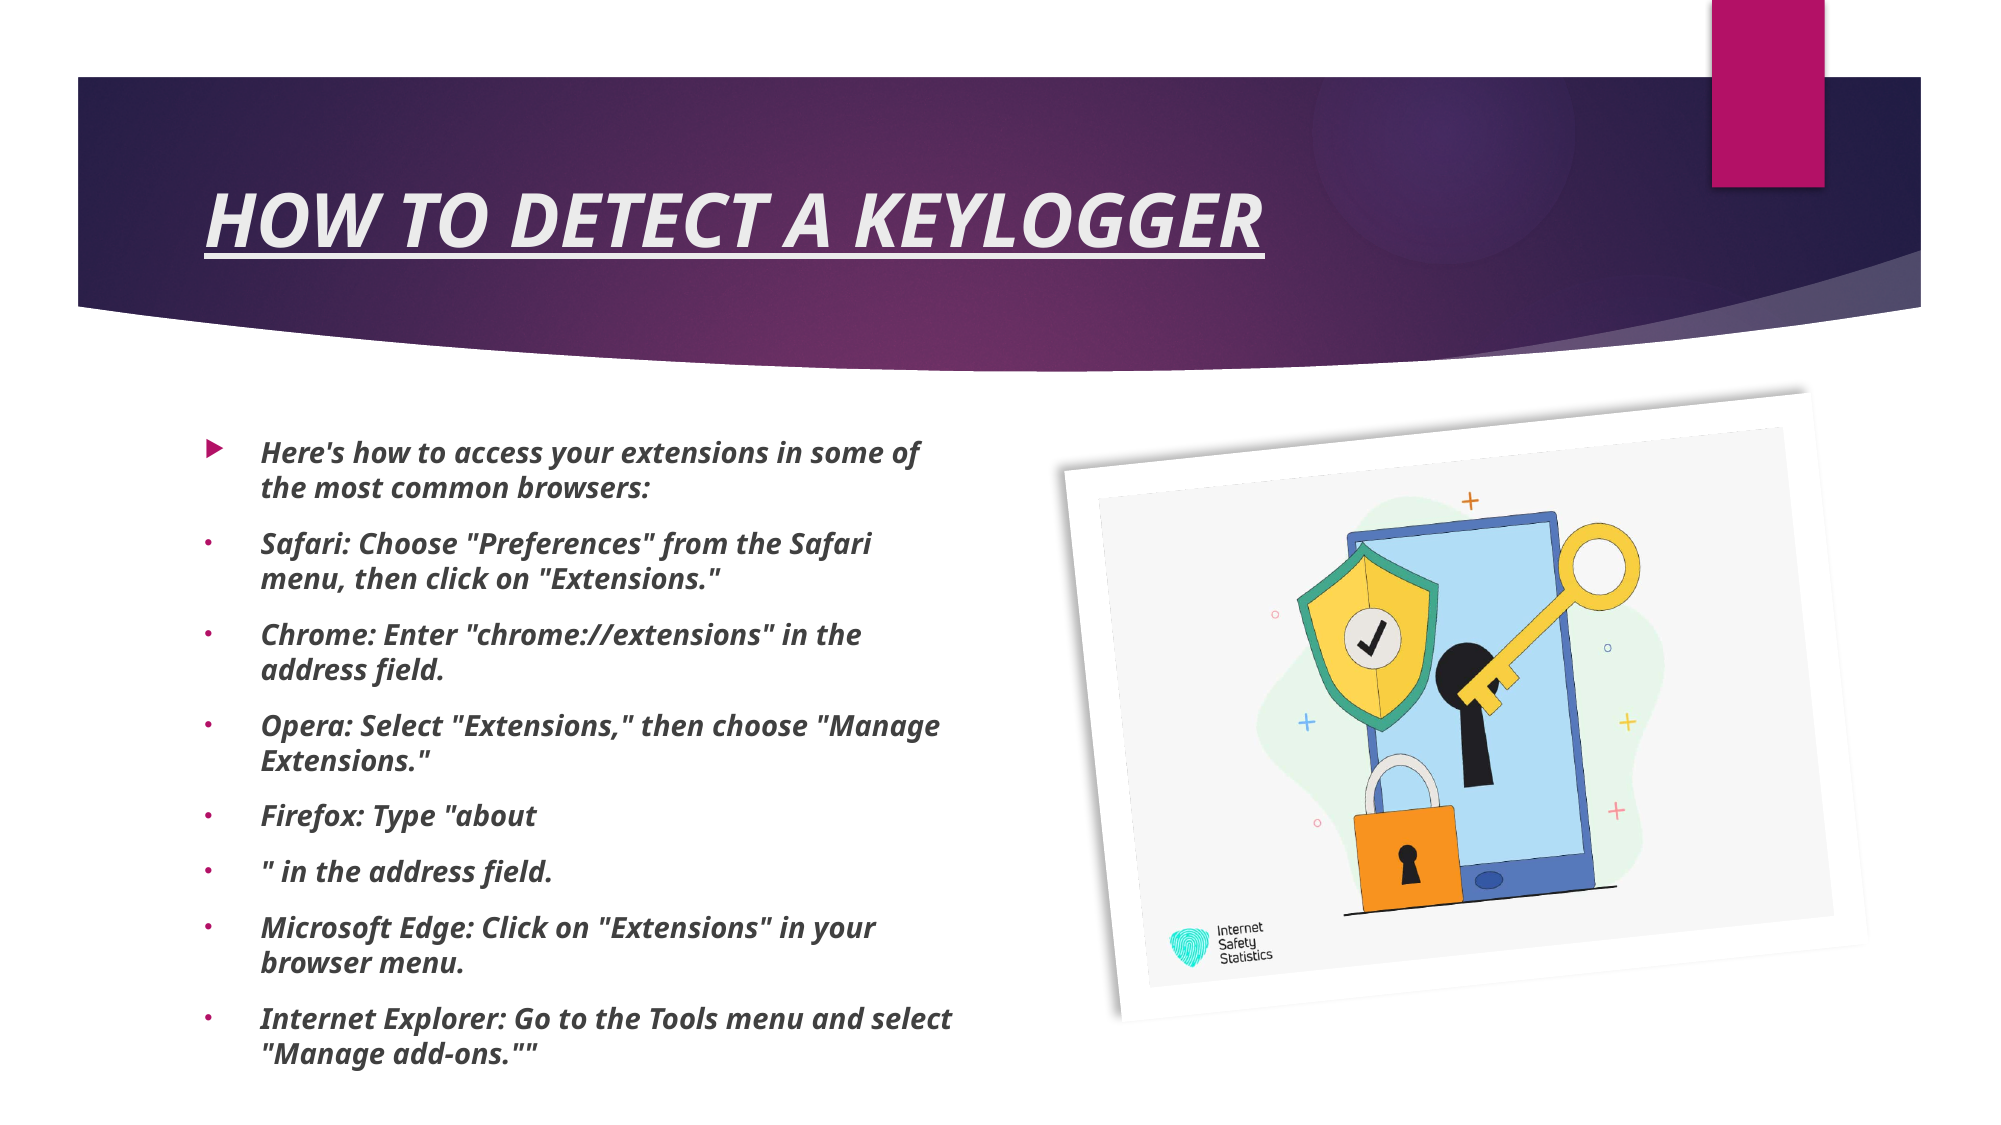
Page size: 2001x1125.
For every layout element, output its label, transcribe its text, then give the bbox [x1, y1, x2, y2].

list Here's how to access your extensions in some of the most common browsers: Safari: Choose "Preferences" from the Safari menu, then click on "Extensions." Chrome: Enter "chrome://extensions" in the address field. Opera: Select "Extensions," then choose "Manage Extensions." Firefox: Type "about " in the address field. Microsoft Edge: Click on "Extensions" in your browser menu. Internet Explorer: Go to the Tools menu and select "Manage add-ons."" [189, 427, 981, 988]
picture [1099, 428, 1834, 987]
title HOW TO DETECT A KEYLOGGER [189, 159, 1627, 276]
